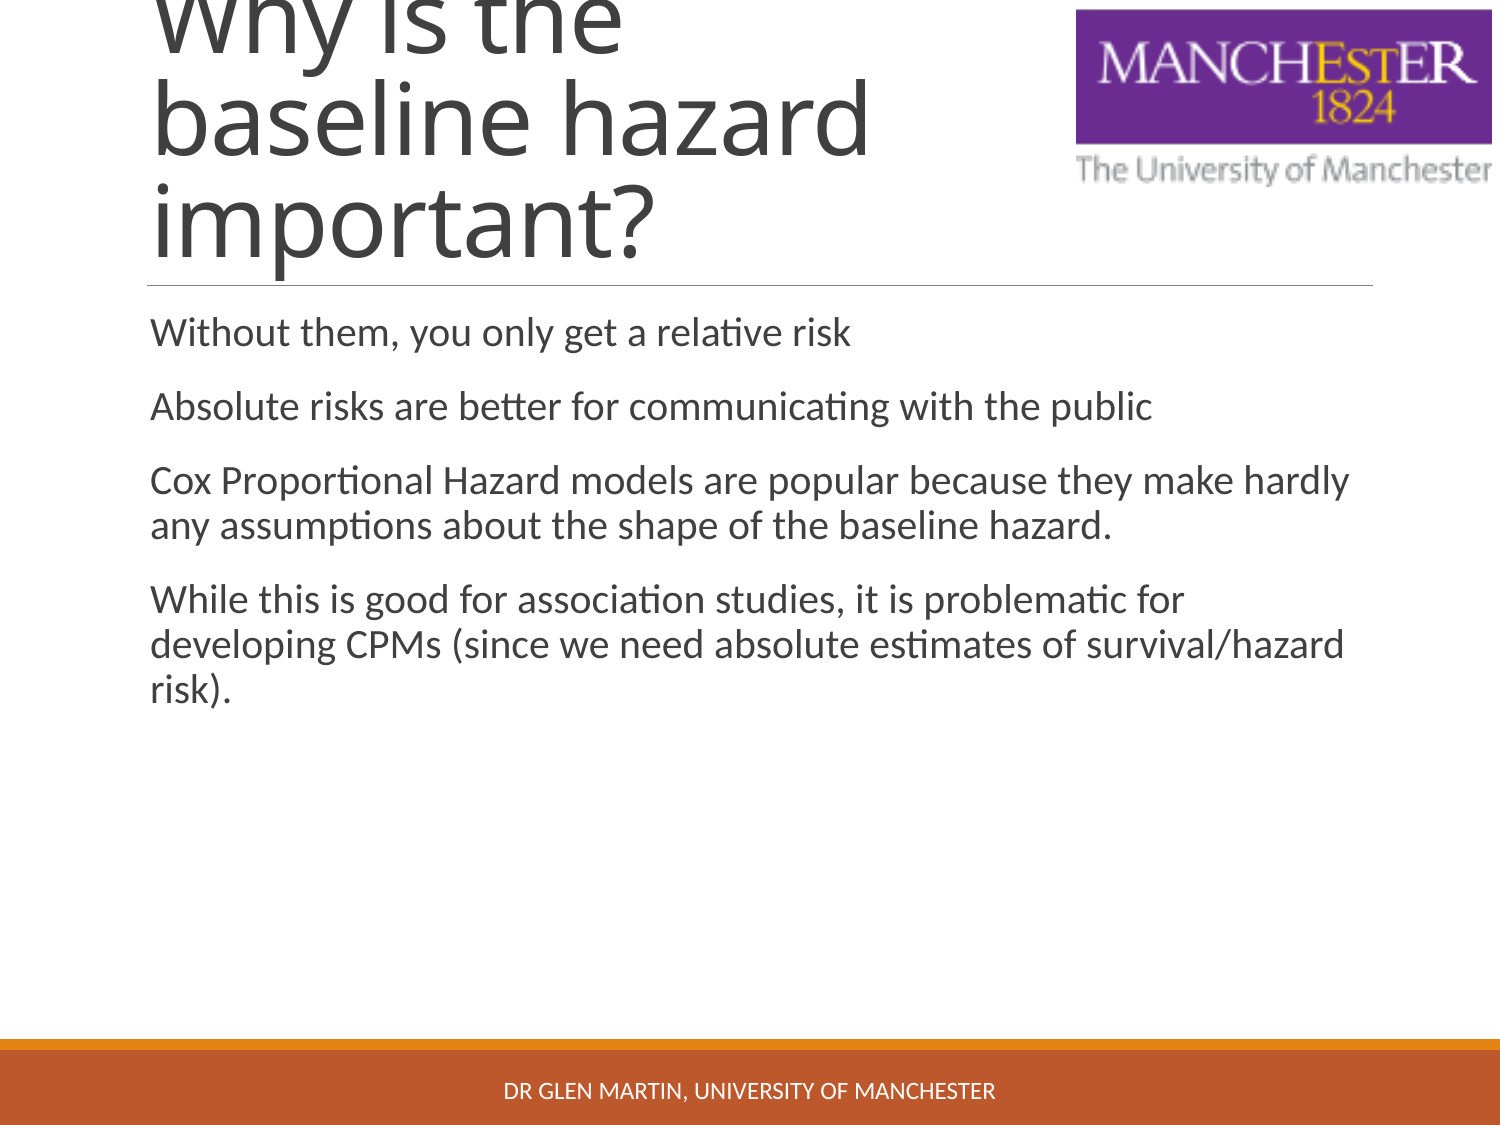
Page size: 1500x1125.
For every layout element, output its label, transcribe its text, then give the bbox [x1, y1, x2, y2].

title Why is the baseline hazard important? [135, 47, 1047, 285]
footer Dr Glen Martin, University of Manchester [453, 1059, 1047, 1120]
list Without them, you only get a relative risk Absolute risks are better for communicating with the public Cox Proportional Hazard models are popular because they make hardly any assumptions about the shape of the baseline hazard. While this is good for association studies, it is problematic for developing CPMs (since we need absolute estimates of survival/hazard risk). [135, 302, 1373, 963]
